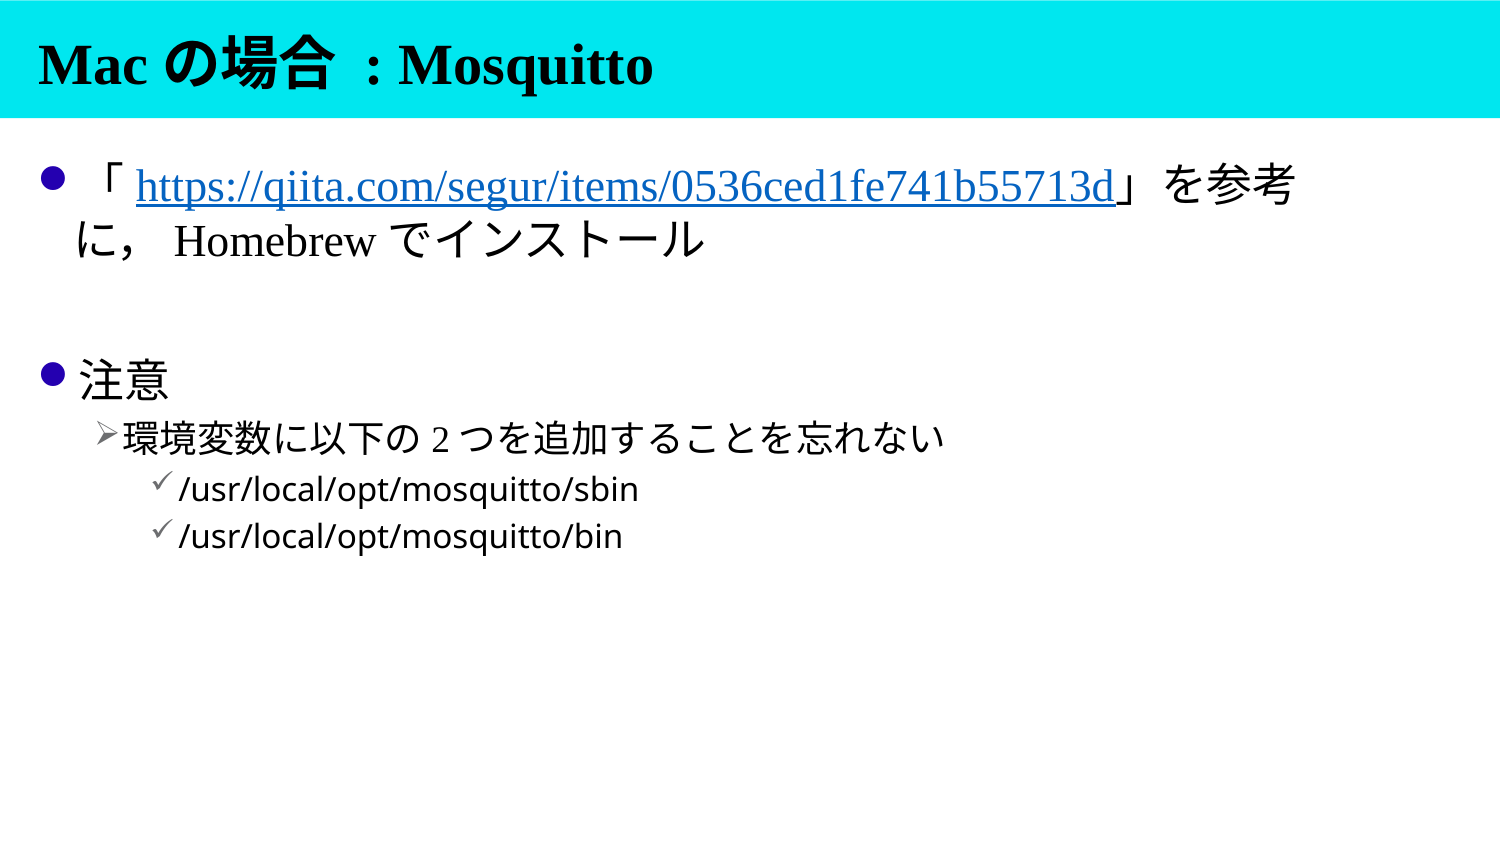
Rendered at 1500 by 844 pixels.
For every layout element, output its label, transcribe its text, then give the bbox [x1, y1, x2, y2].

title Macの場合 : Mosquitto [38, 0, 1136, 113]
list 「https://qiita.com/segur/items/0536ced1fe741b55713d」を参考に，Homebrewでインストール 注意 環境変数に以下の2つを追加することを忘れない /usr/local/opt/mosquitto/sbin /usr/local/opt/mosquitto/bin [37, 155, 1462, 778]
